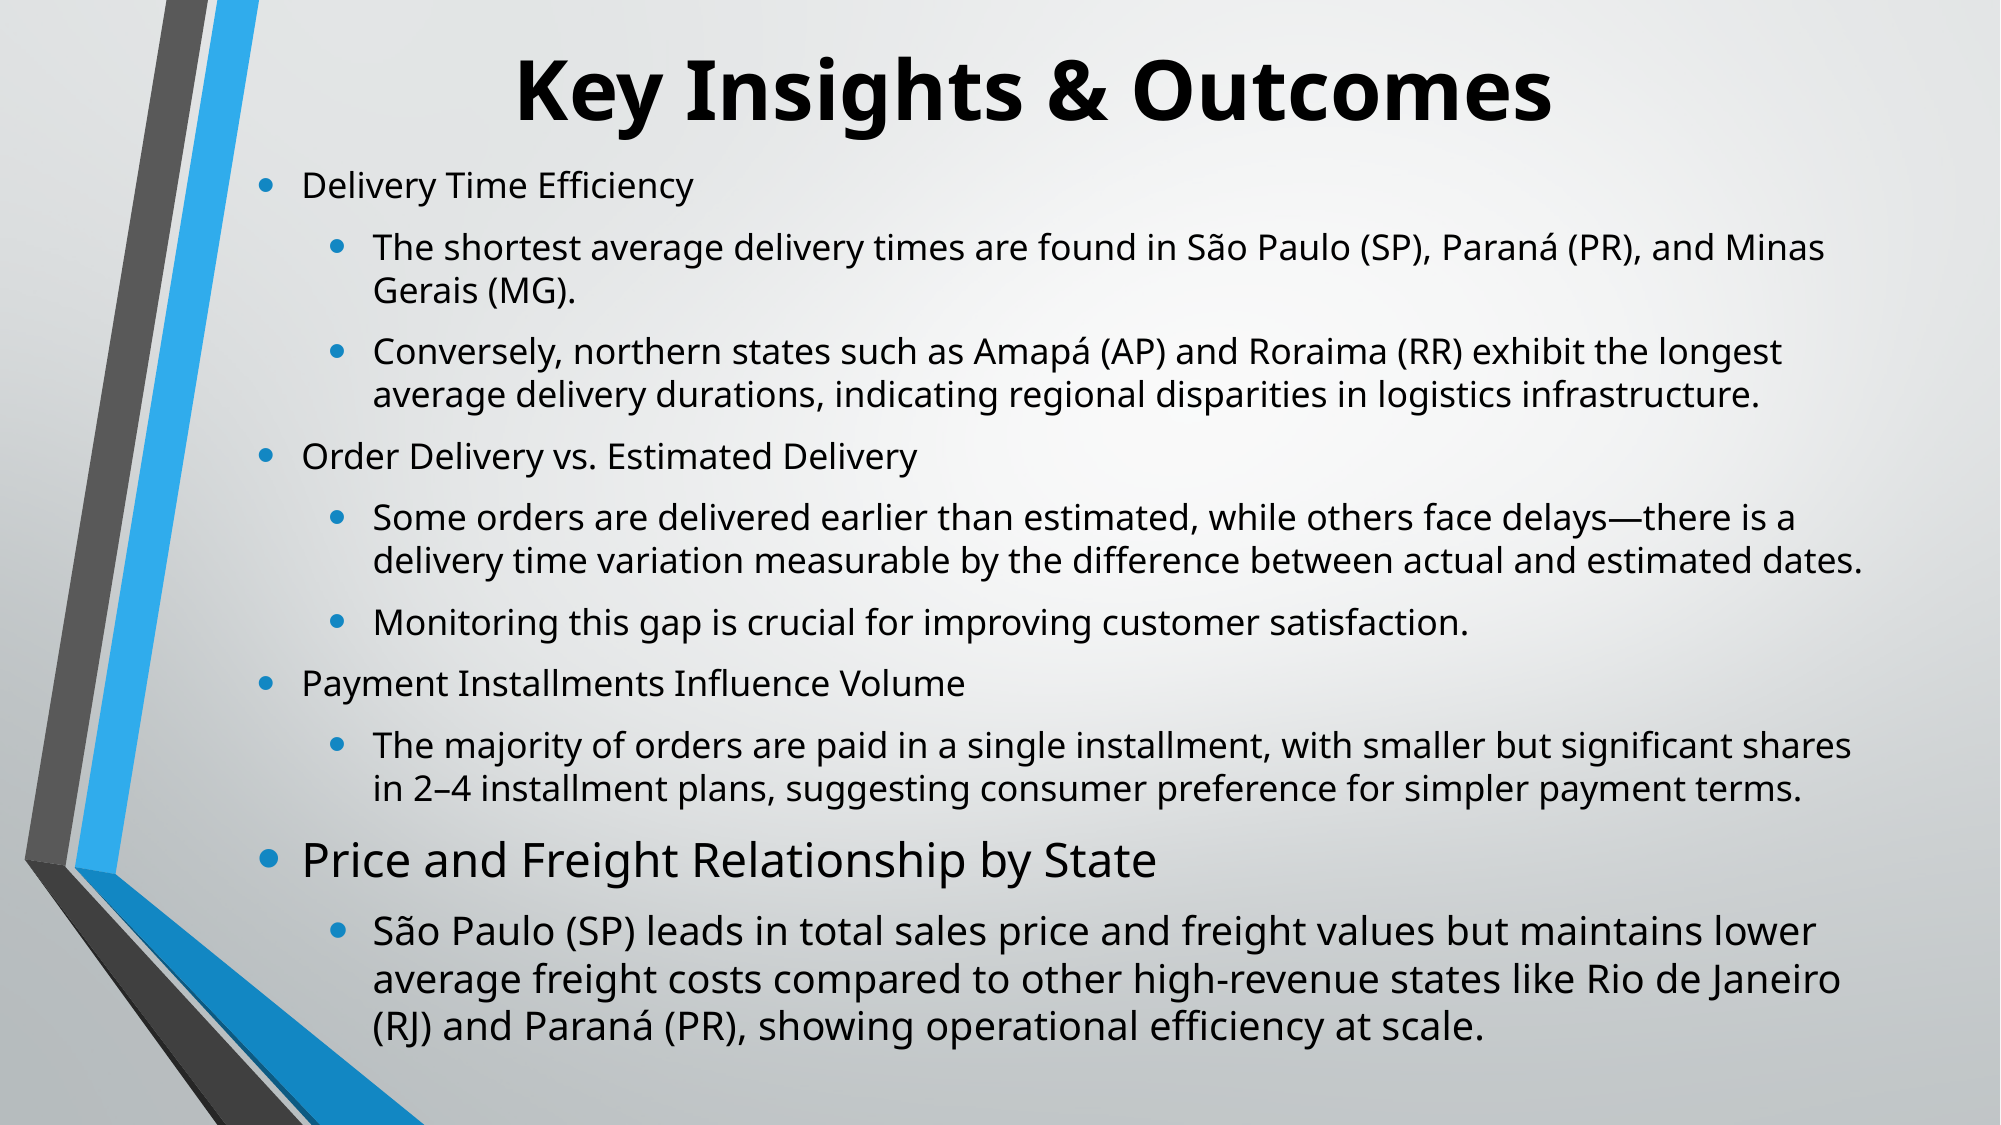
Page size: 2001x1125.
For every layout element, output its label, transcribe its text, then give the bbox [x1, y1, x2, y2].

title Key Insights & Outcomes [212, 0, 1857, 175]
list Delivery Time Efficiency The shortest average delivery times are found in São Paulo (SP), Paraná (PR), and Minas Gerais (MG). Conversely, northern states such as Amapá (AP) and Roraima (RR) exhibit the longest average delivery durations, indicating regional disparities in logistics infrastructure. Order Delivery vs. Estimated Delivery Some orders are delivered earlier than estimated, while others face delays—there is a delivery time variation measurable by the difference between actual and estimated dates. Monitoring this gap is crucial for improving customer satisfaction. Payment Installments Influence Volume The majority of orders are paid in a single installment, with smaller but significant shares in 2–4 installment plans, suggesting consumer preference for simpler payment terms. Price and Freight Relationship by State São Paulo (SP) leads in total sales price and freight values but maintains lower average freight costs compared to other high-revenue states like Rio de Janeiro (RJ) and Paraná (PR), showing operational efficiency at scale. [241, 155, 1886, 1125]
